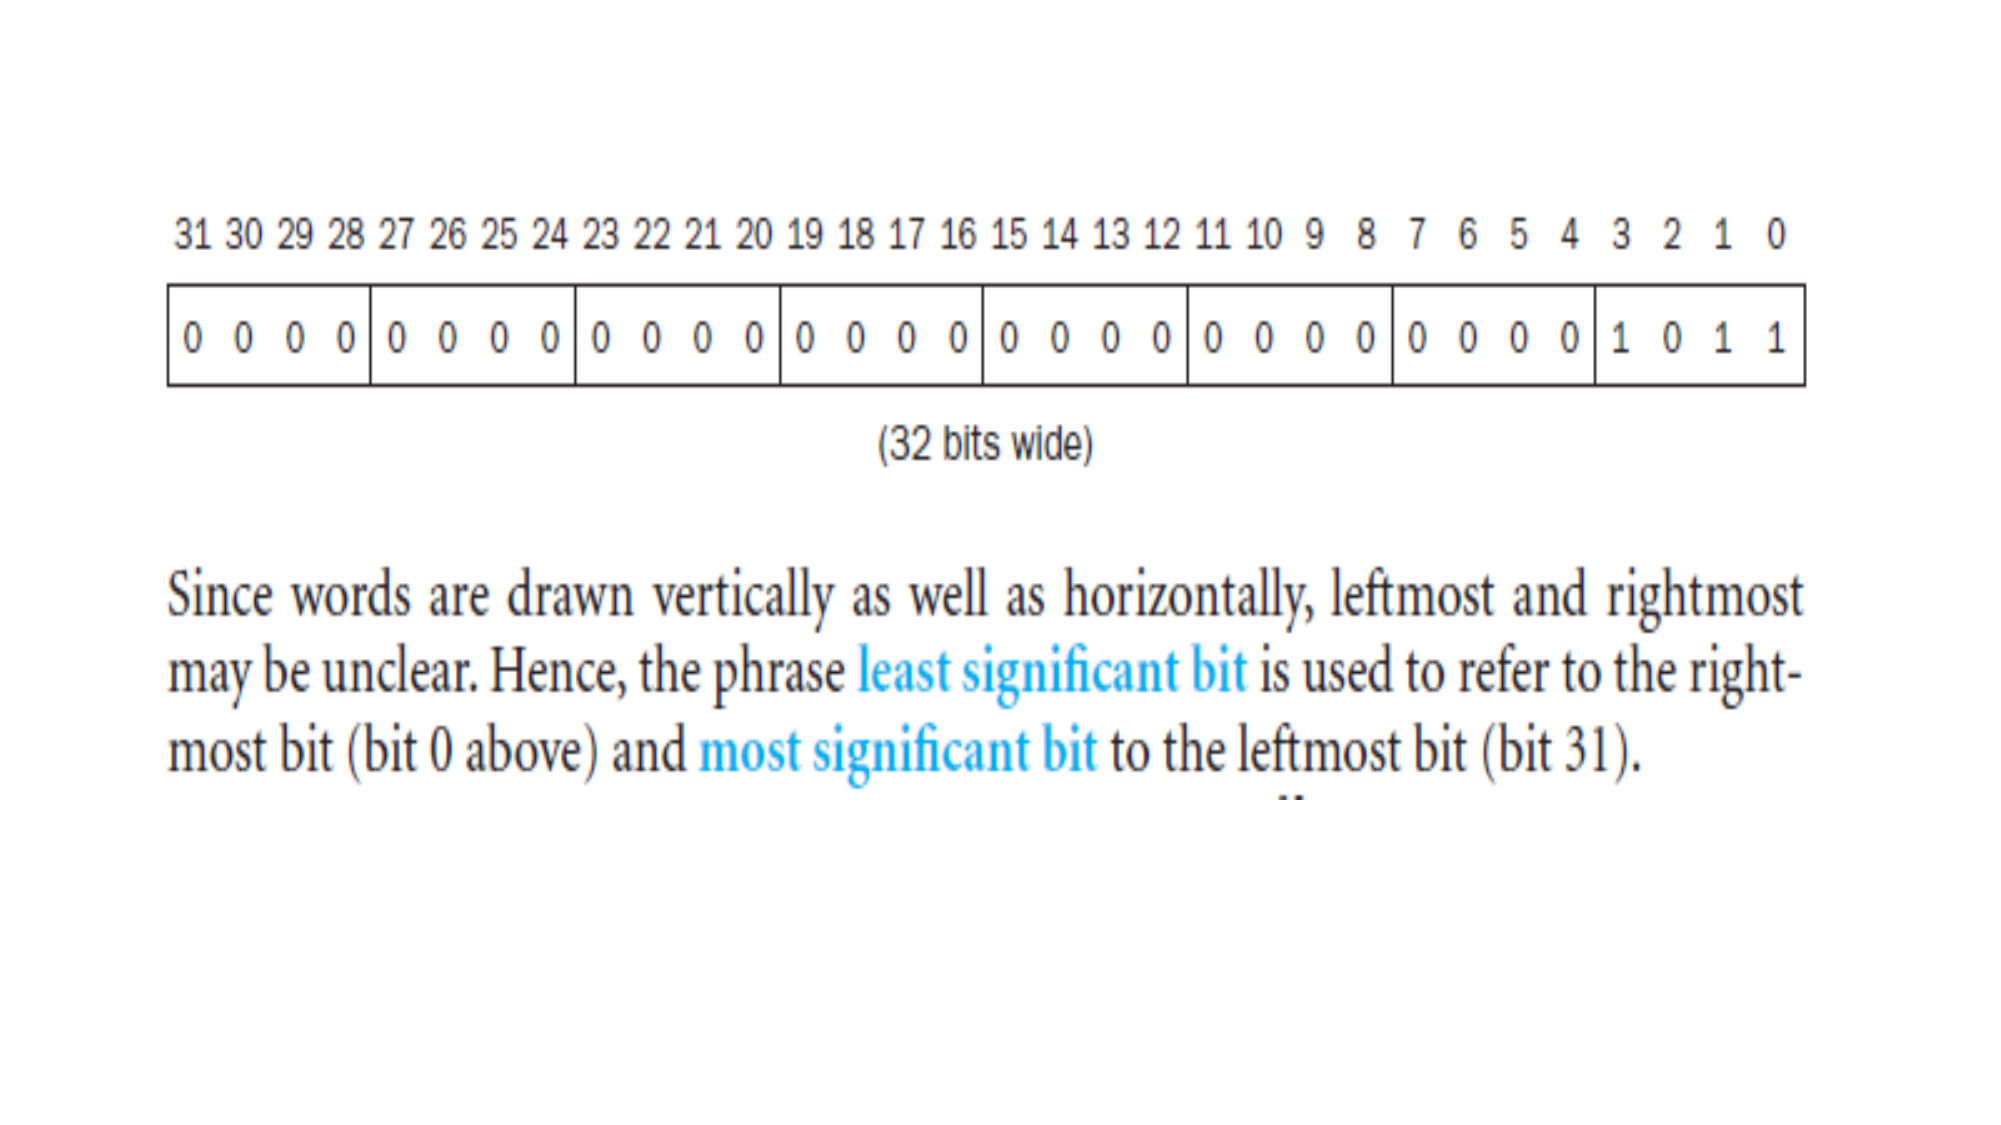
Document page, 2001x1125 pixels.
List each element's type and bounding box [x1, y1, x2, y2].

list [140, 167, 1828, 800]
